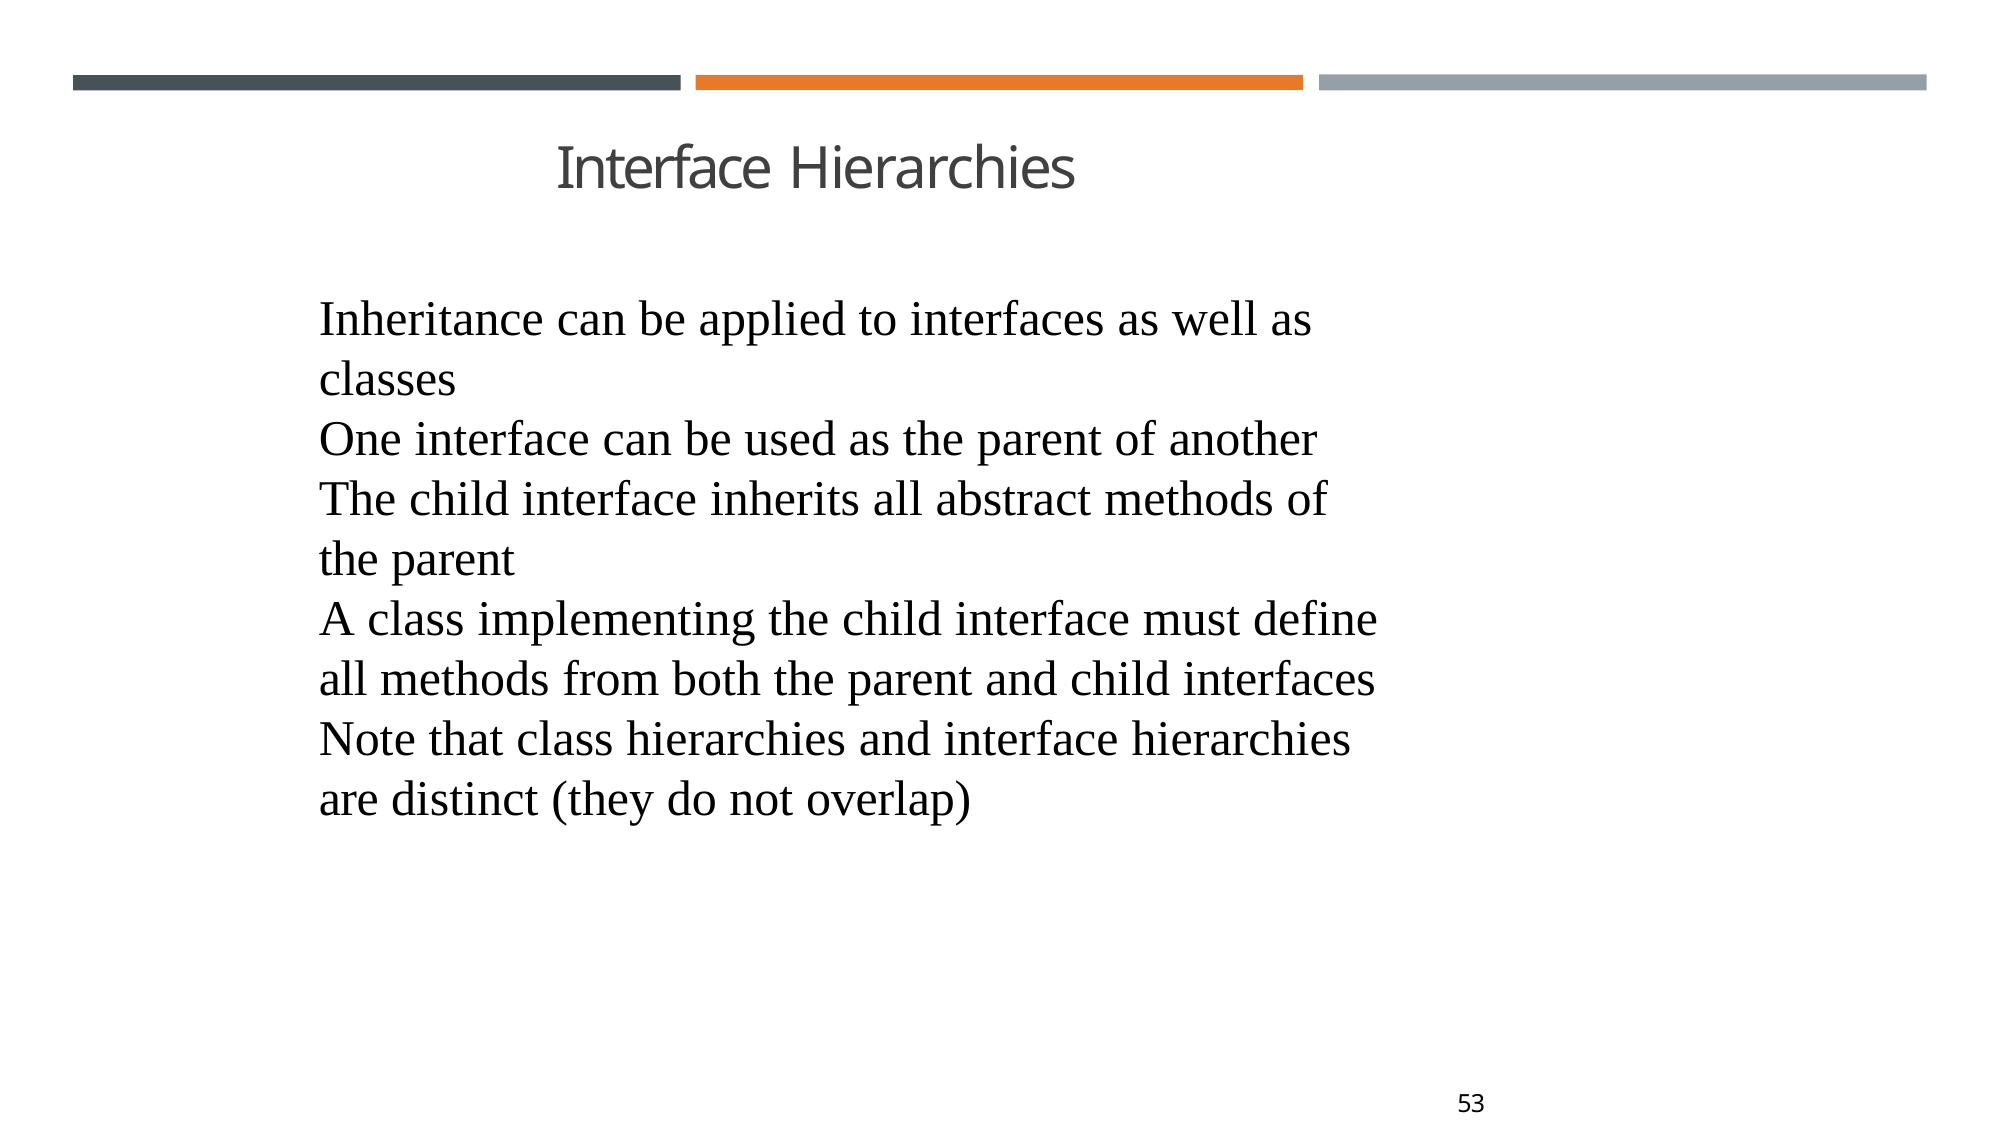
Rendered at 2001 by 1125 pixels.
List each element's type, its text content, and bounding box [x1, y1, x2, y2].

text_box 53 [1455, 1085, 1487, 1118]
title Interface Hierarchies [67, 101, 1817, 318]
text_box Inheritance can be applied to interfaces as well as classes One interface can be used as the parent of another The child interface inherits all abstract methods of the parent A class implementing the child interface must define all methods from both the parent and child interfaces Note that class hierarchies and interface hierarchies are distinct (they do not overlap) [316, 283, 1462, 826]
